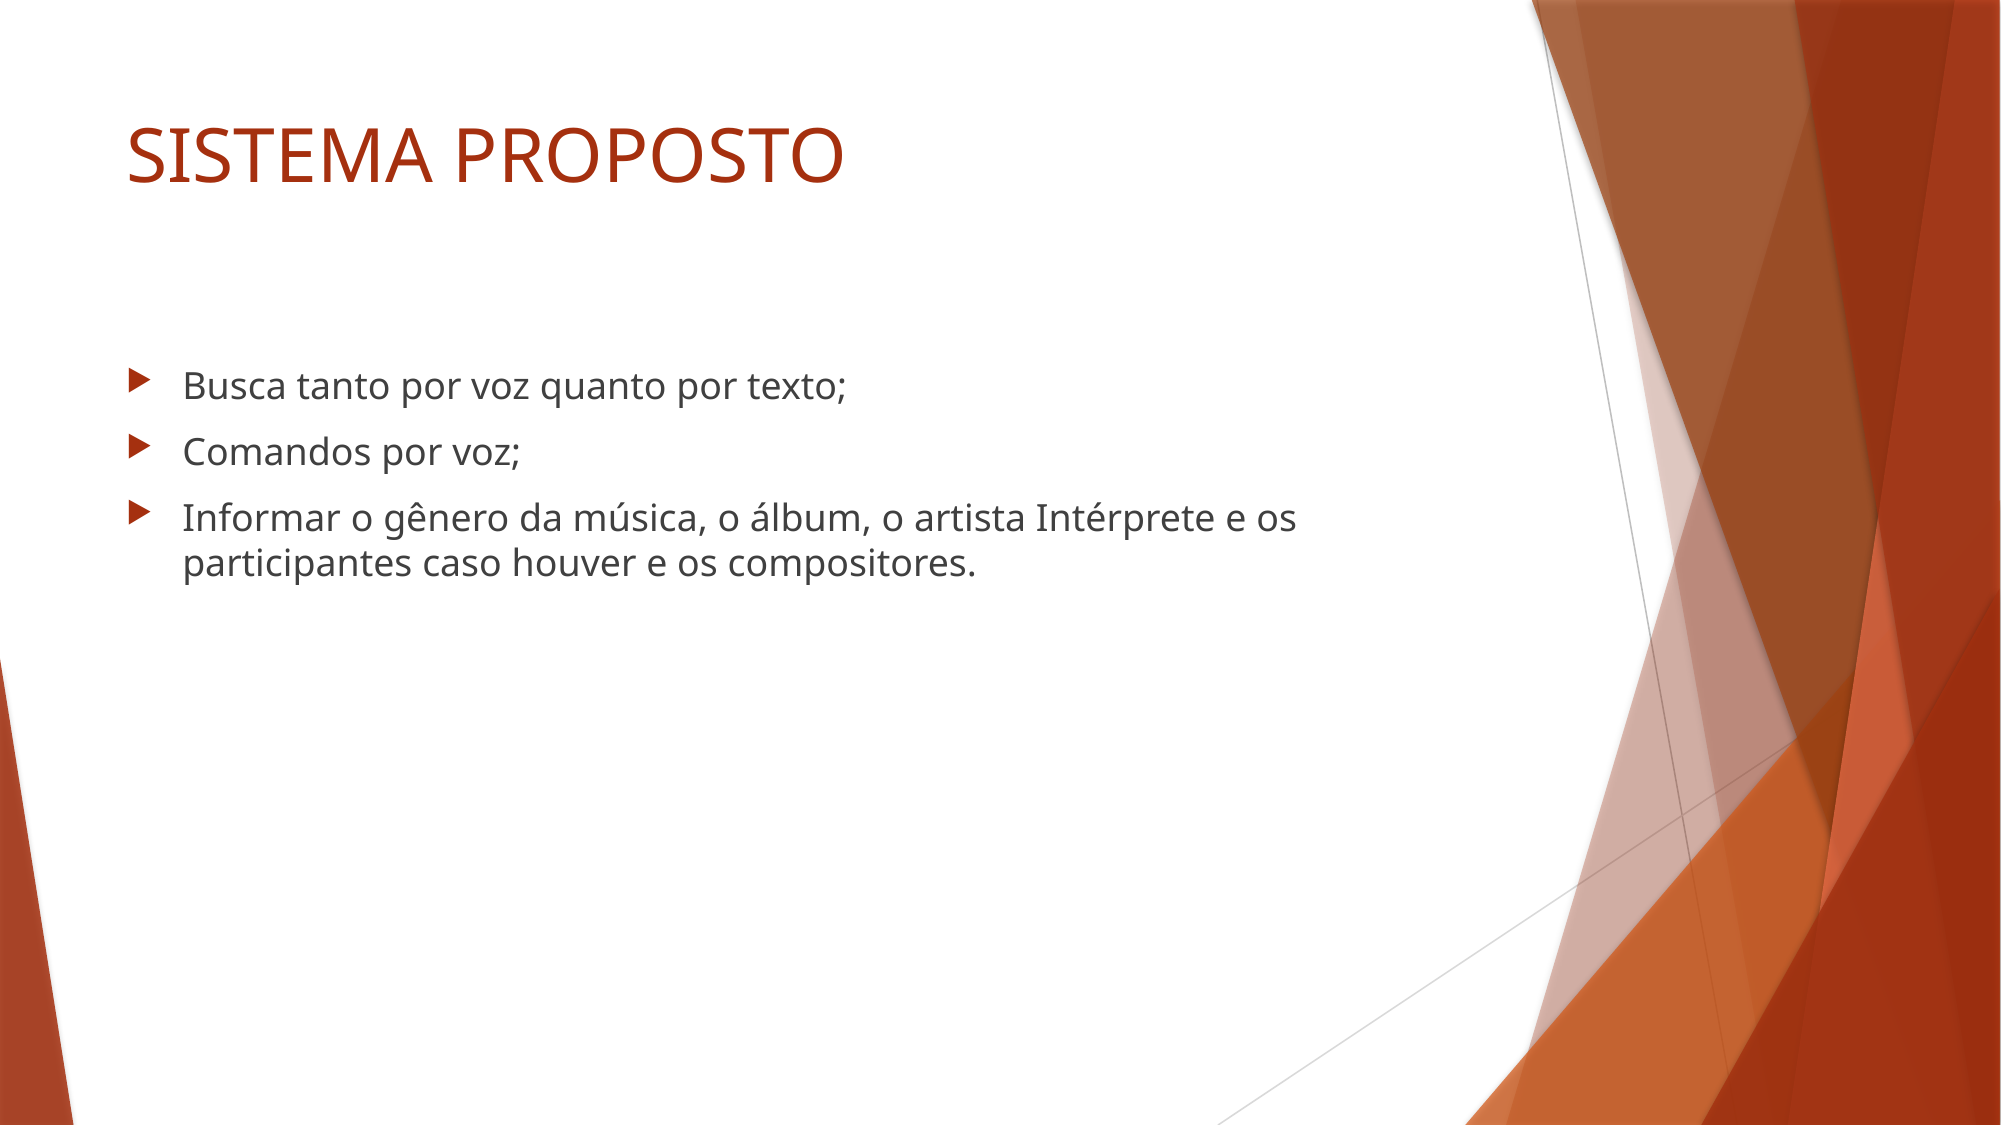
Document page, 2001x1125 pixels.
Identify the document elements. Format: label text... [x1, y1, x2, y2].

title SISTEMA PROPOSTO [111, 99, 1522, 317]
list Busca tanto por voz quanto por texto; Comandos por voz; Informar o gênero da música, o álbum, o artista Intérprete e os participantes caso houver e os compositores. [111, 354, 1522, 992]
